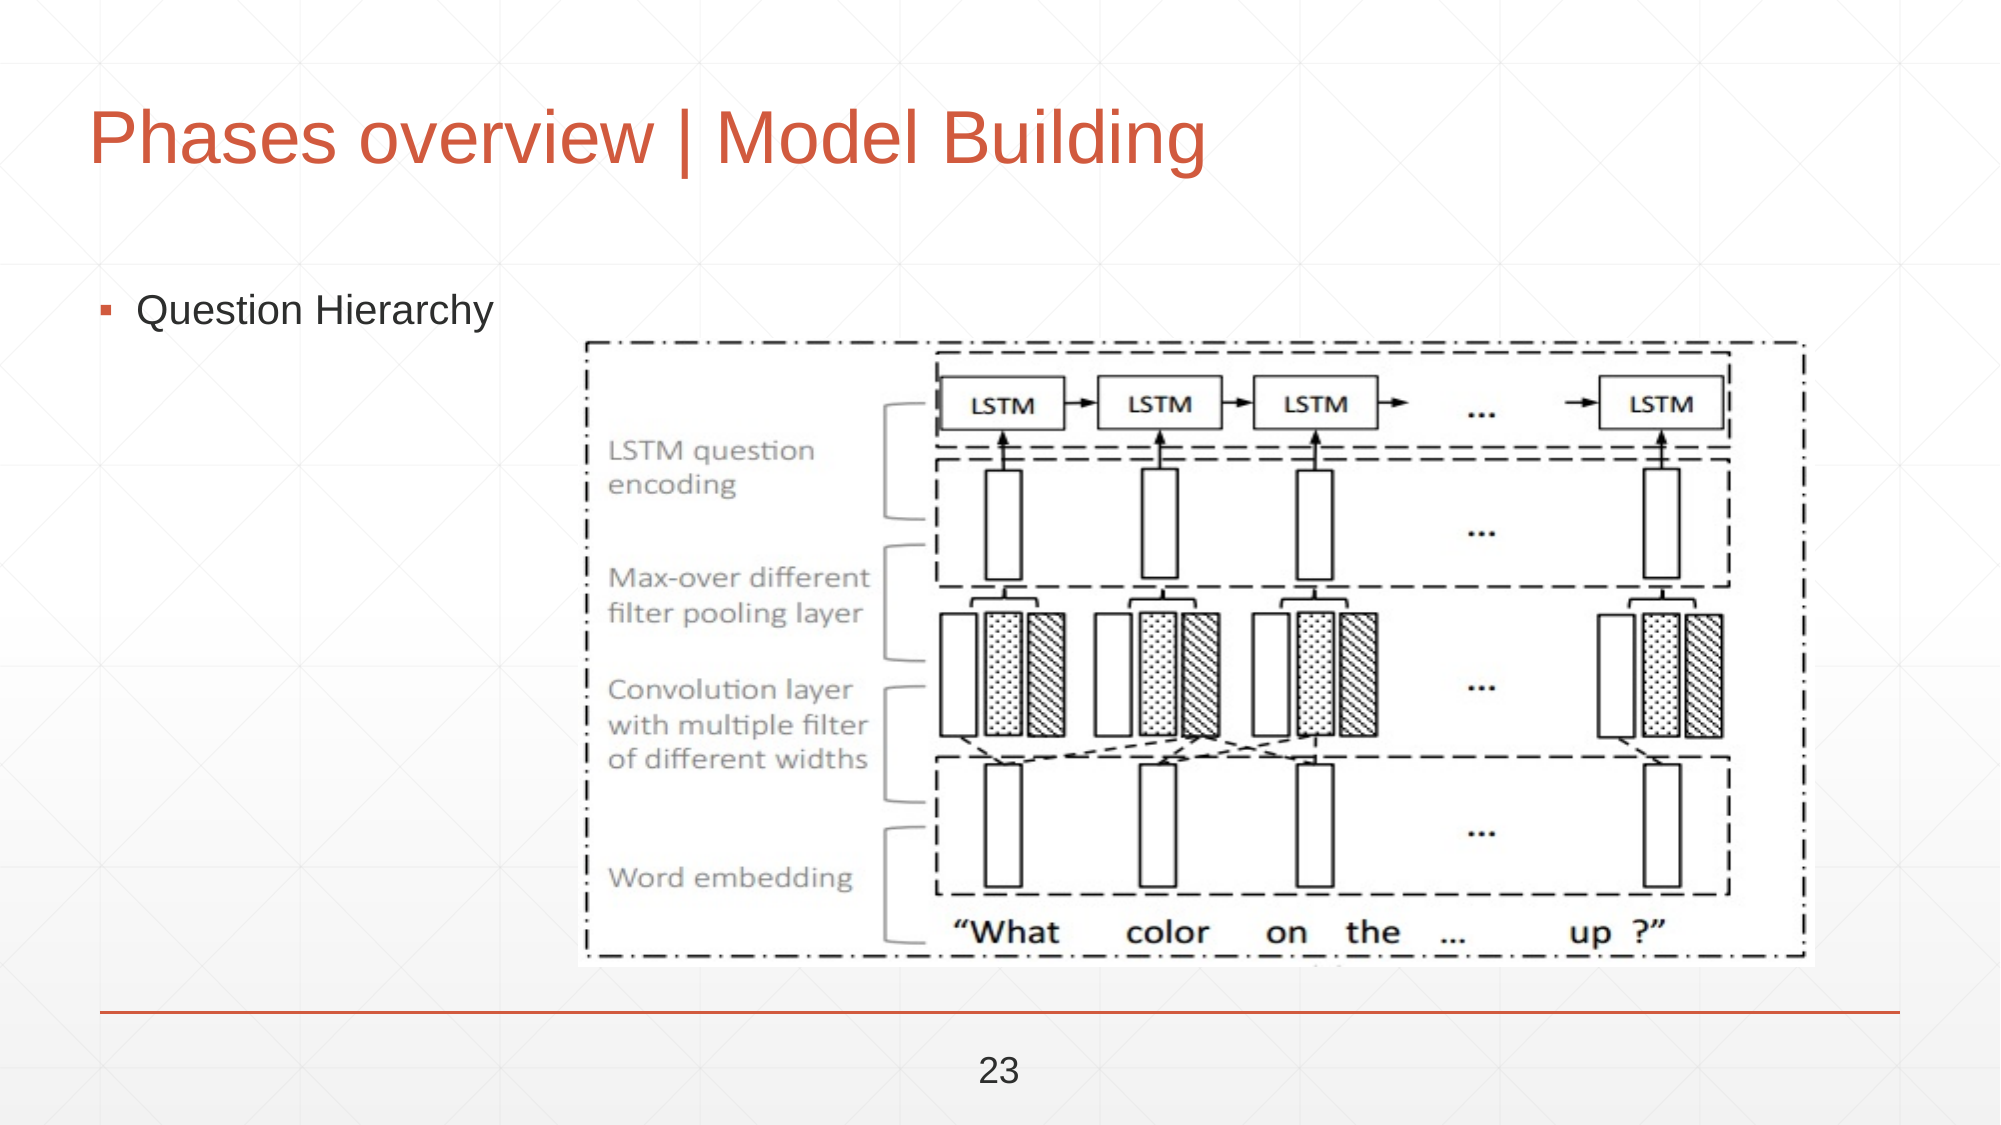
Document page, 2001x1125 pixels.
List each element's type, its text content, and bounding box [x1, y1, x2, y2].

title Phases overview | Model Building [73, 79, 1649, 268]
text_box 23 [963, 1039, 1035, 1099]
list Question Hierarchy [83, 281, 1915, 992]
picture [578, 338, 1815, 967]
